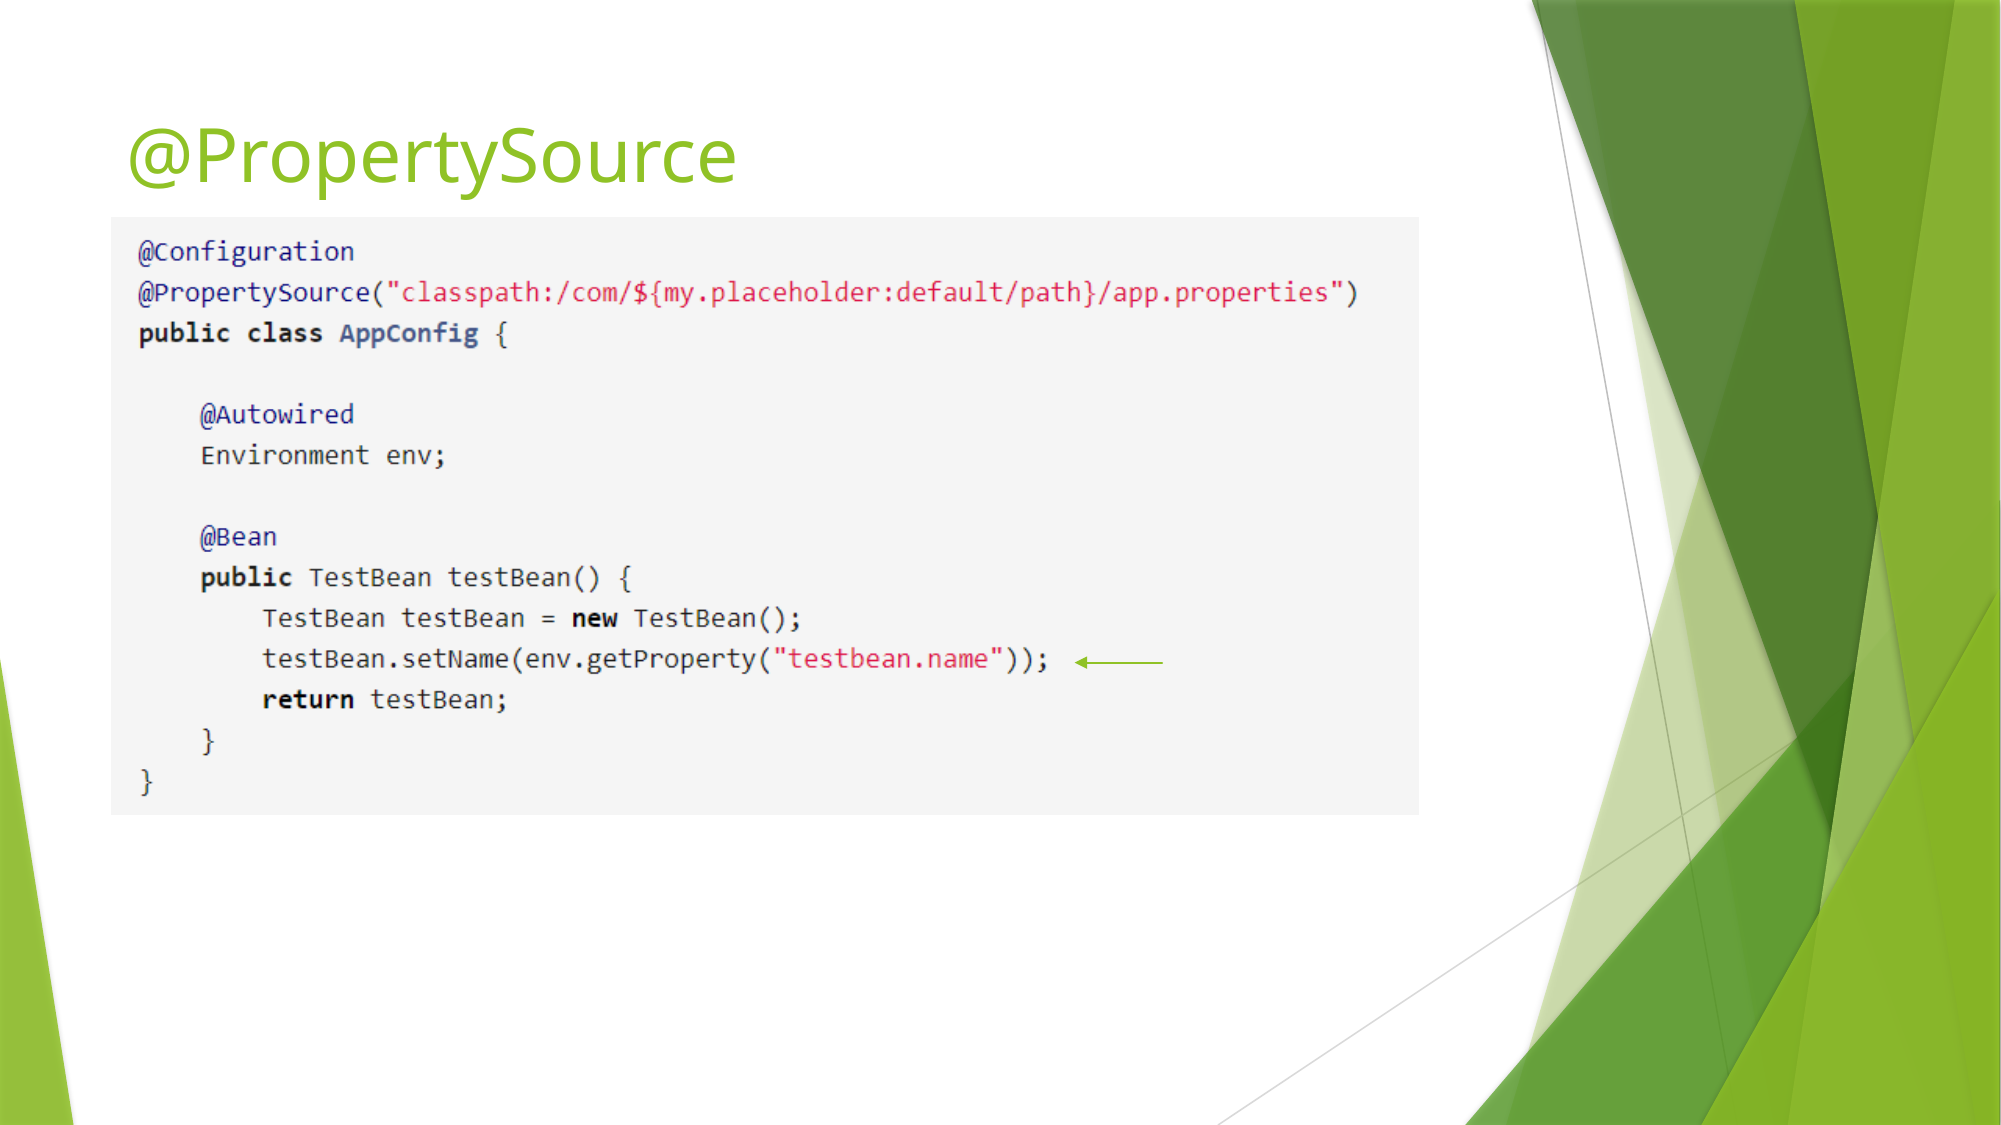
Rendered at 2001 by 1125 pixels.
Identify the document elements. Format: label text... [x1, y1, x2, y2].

title @PropertySource [111, 99, 1522, 218]
picture [110, 217, 1420, 815]
